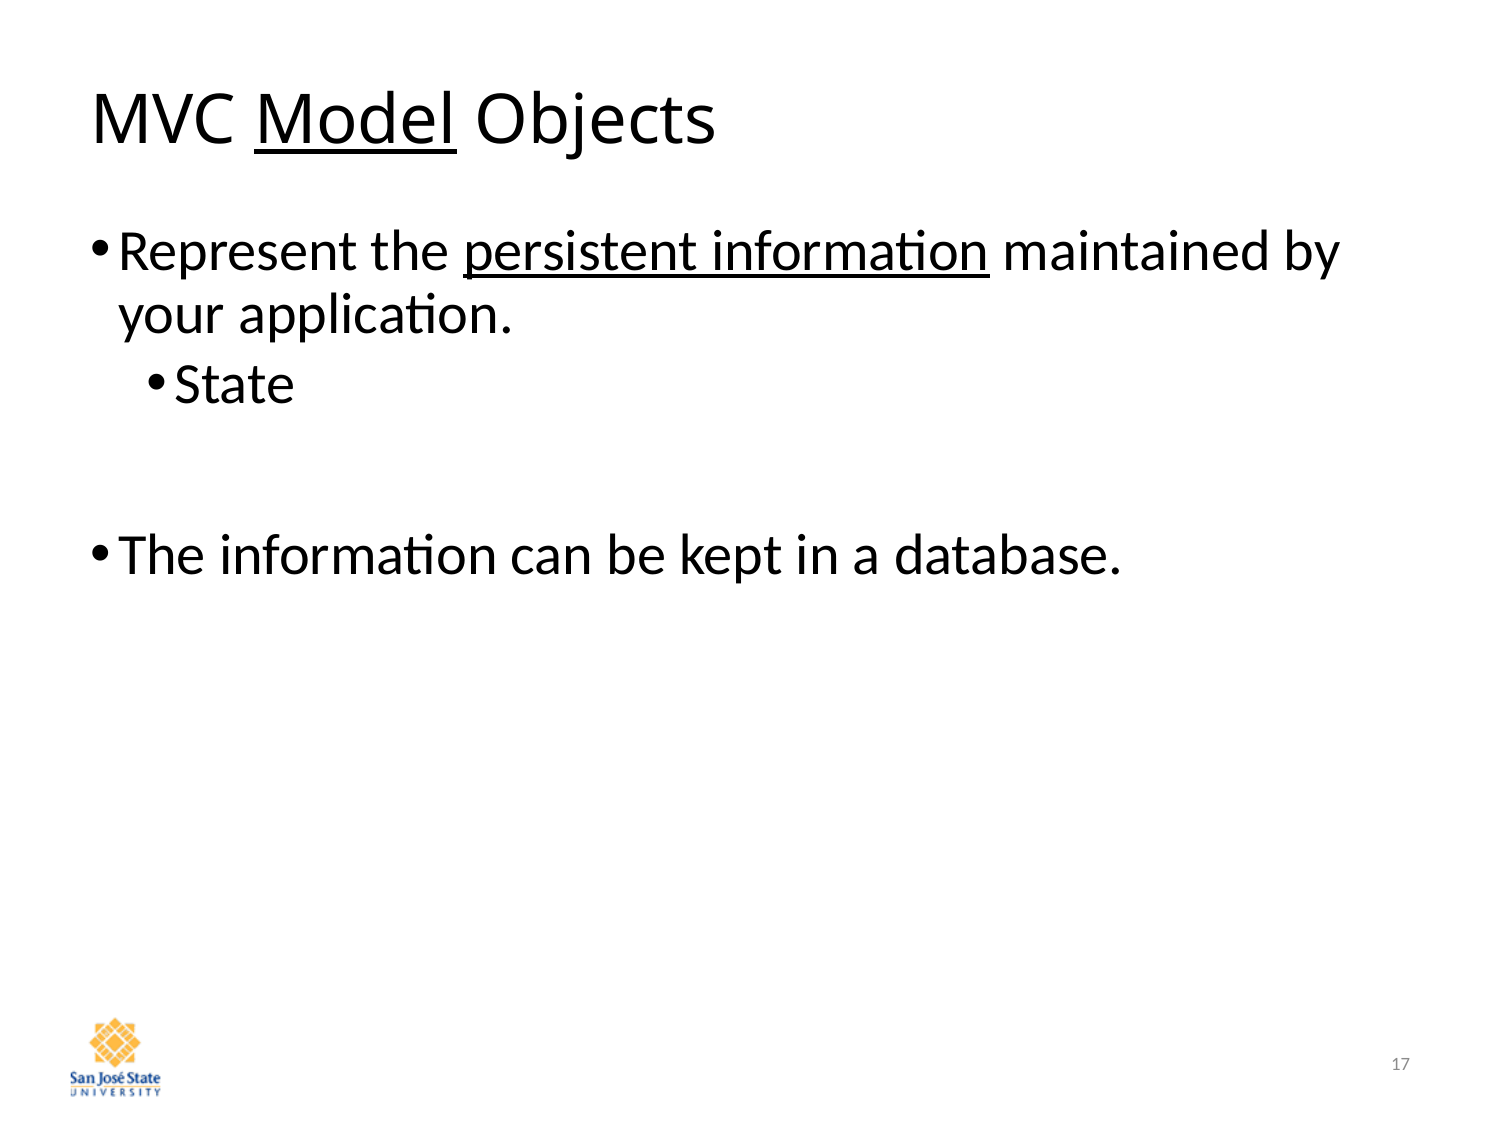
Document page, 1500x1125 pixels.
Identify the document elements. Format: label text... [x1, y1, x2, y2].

list Represent the persistent information maintained by your application. State The information can be kept in a database. [75, 212, 1425, 983]
title MVC Model Objects [75, 67, 1425, 175]
picture [60, 1012, 166, 1112]
slide_number 17 [1112, 1025, 1425, 1100]
